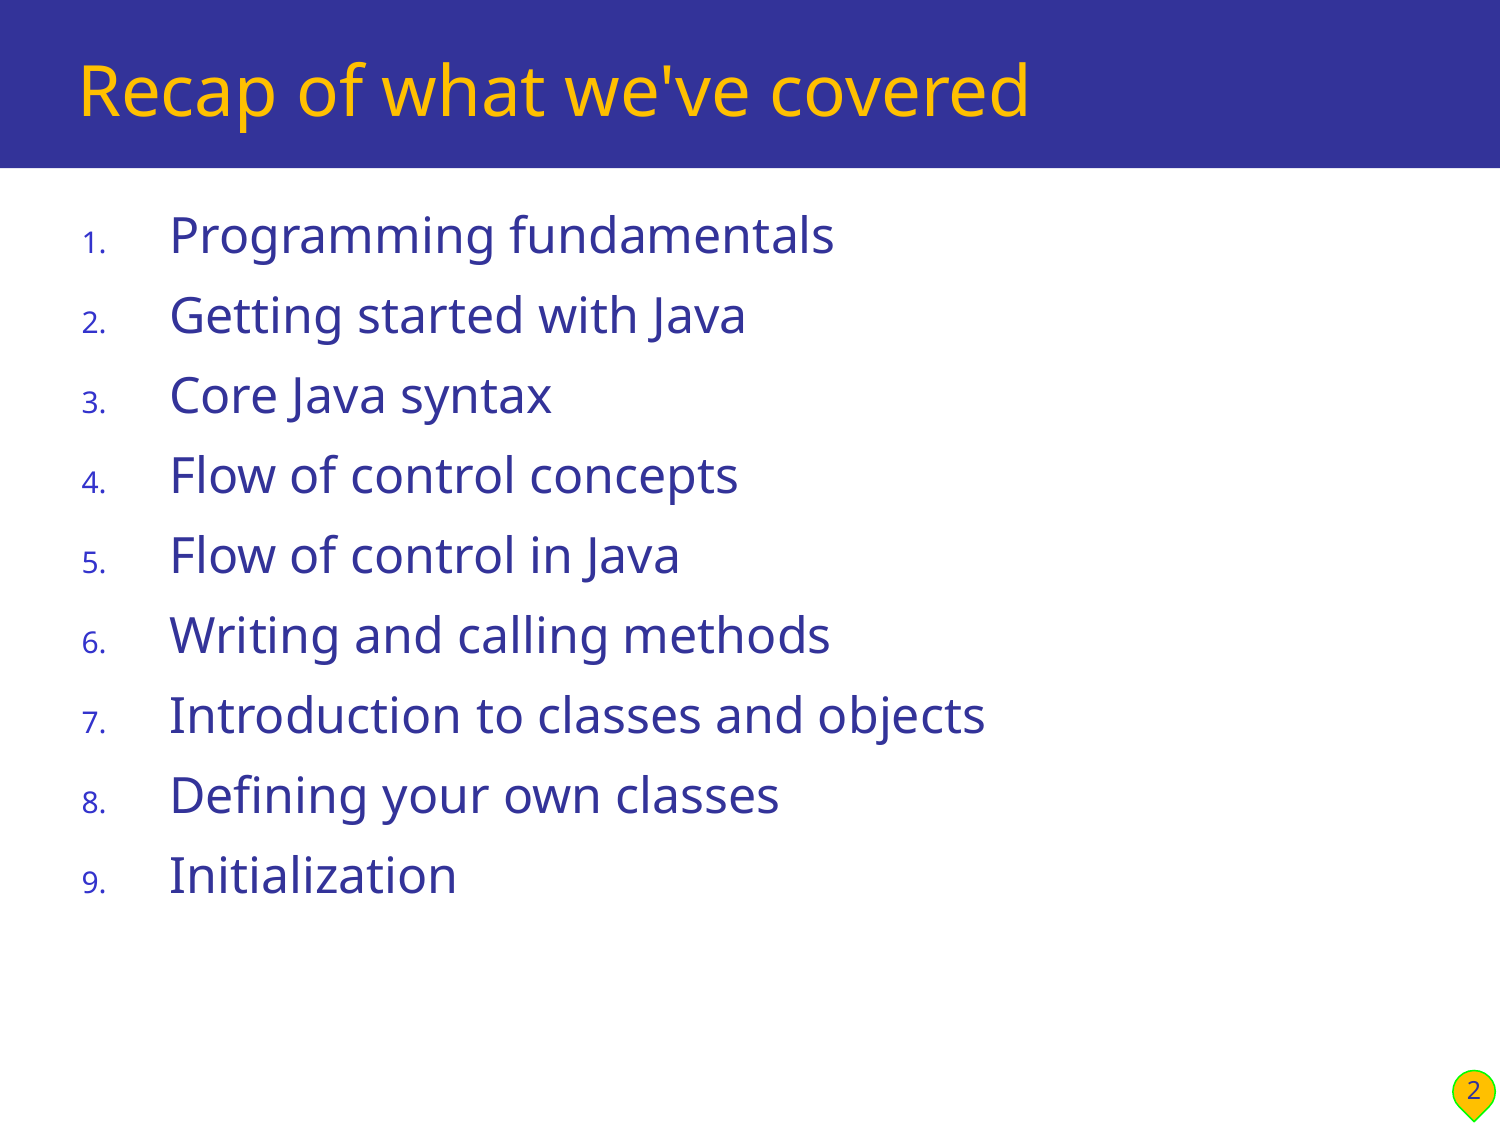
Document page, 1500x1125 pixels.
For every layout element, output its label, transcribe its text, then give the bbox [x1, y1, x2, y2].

title Recap of what we've covered [61, 24, 1465, 139]
list Programming fundamentals Getting started with Java Core Java syntax Flow of control concepts Flow of control in Java Writing and calling methods Introduction to classes and objects Defining your own classes Initialization [66, 196, 1460, 1007]
footer 2 [1431, 1040, 1500, 1117]
